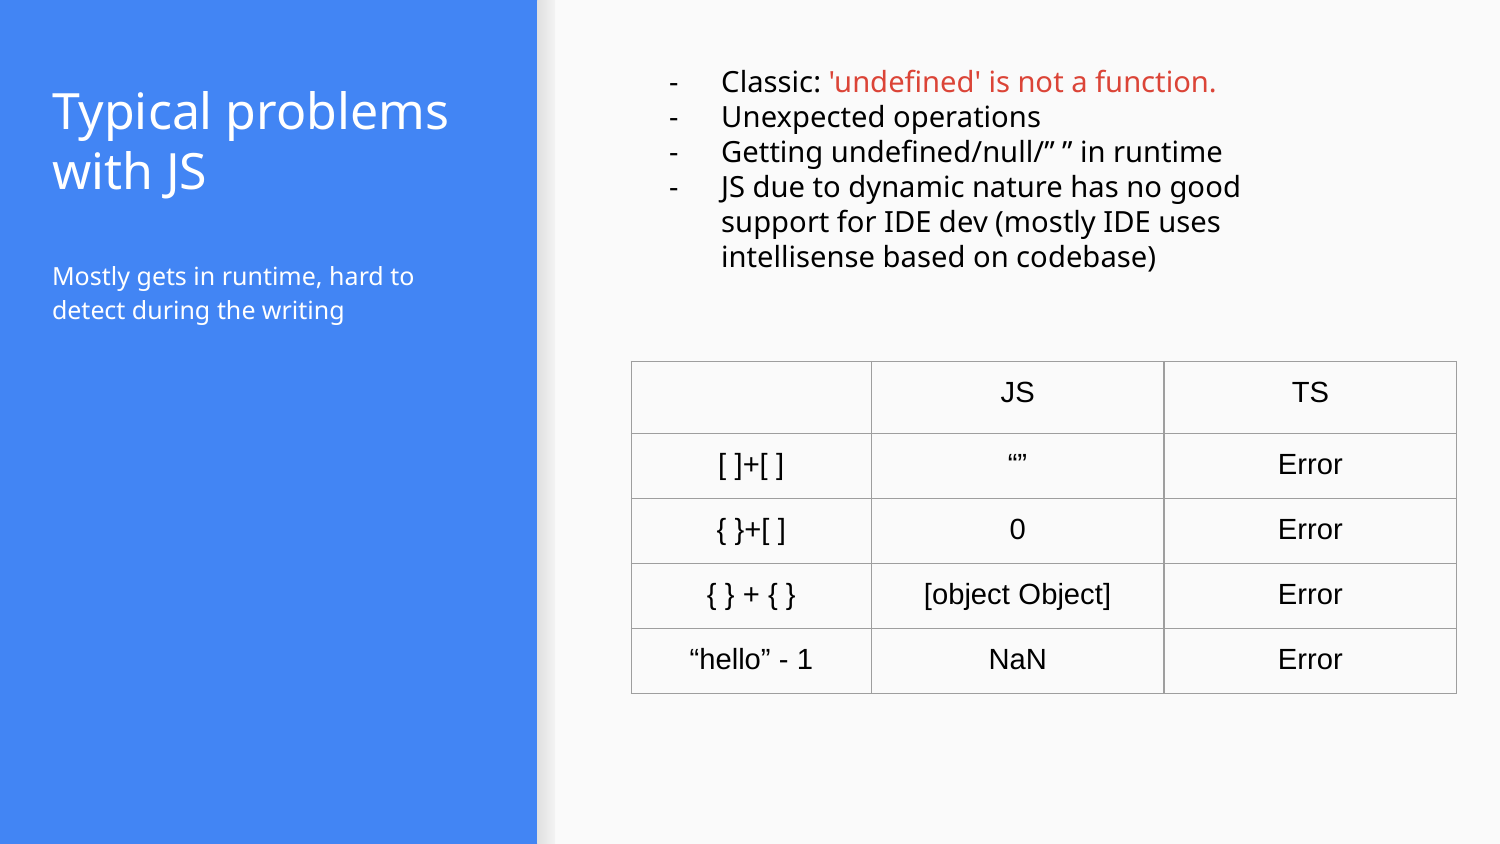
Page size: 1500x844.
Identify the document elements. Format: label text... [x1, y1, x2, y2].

table_cell Error [1165, 499, 1456, 563]
table_cell NaN [872, 629, 1163, 693]
table_cell “” [872, 434, 1163, 498]
table_header [632, 362, 871, 433]
title Typical problems with JS [37, 58, 498, 216]
table_cell Error [1165, 564, 1456, 628]
table_header TS [1165, 362, 1456, 433]
table_cell Error [1165, 434, 1456, 498]
table_cell “hello” - 1 [632, 629, 871, 693]
table_cell { }+[ ] [632, 499, 871, 563]
text_box Classic: 'undefined' is not a function. Unexpected operations Getting undefined/null/” ” in runtime JS due to dynamic nature has no good support for IDE dev (mostly IDE uses intellisense based on codebase) [631, 48, 1300, 289]
table_cell [object Object] [872, 564, 1163, 628]
list Mostly gets in runtime, hard to detect during the writing [37, 240, 498, 760]
table_header JS [872, 362, 1163, 433]
table_cell [ ]+[ ] [632, 434, 871, 498]
table_cell { } + { } [632, 564, 871, 628]
table_cell Error [1165, 629, 1456, 693]
table_cell 0 [872, 499, 1163, 563]
